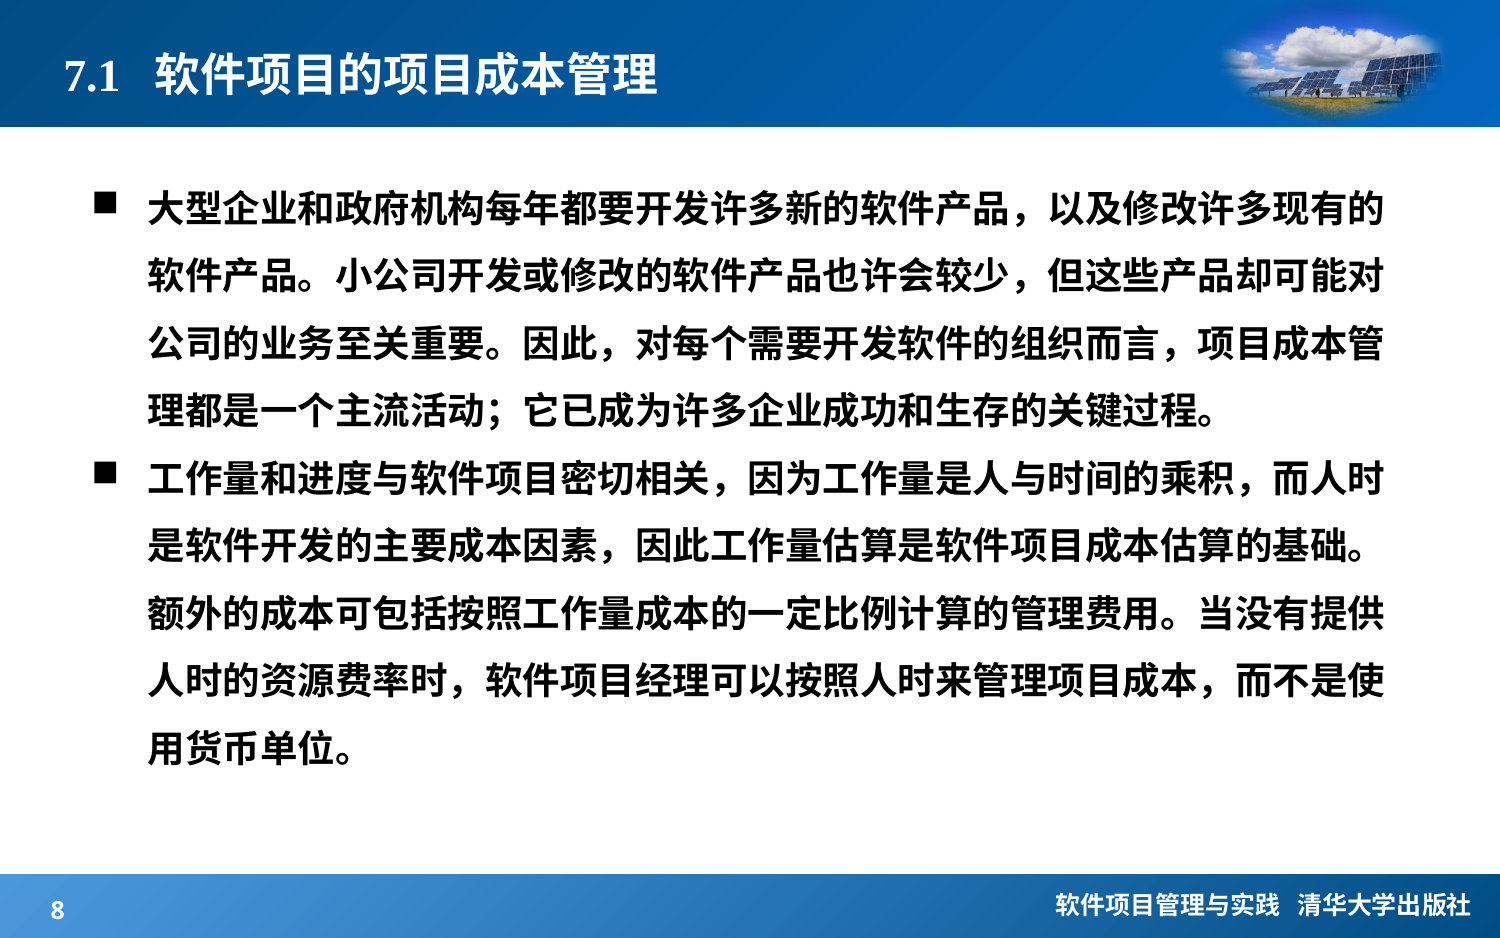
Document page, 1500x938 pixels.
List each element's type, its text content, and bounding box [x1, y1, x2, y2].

title 7.1 软件项目的项目成本管理 [48, 19, 1005, 127]
text_box 大型企业和政府机构每年都要开发许多新的软件产品，以及修改许多现有的软件产品。小公司开发或修改的软件产品也许会较少，但这些产品却可能对公司的业务至关重要。因此，对每个需要开发软件的组织而言，项目成本管理都是一个主流活动；它已成为许多企业成功和生存的关键过程。 工作量和进度与软件项目密切相关，因为工作量是人与时间的乘积，而人时是软件开发的主要成本因素，因此工作量估算是软件项目成本估算的基础。额外的成本可包括按照工作量成本的一定比例计算的管理费用。当没有提供人时的资源费率时，软件项目经理可以按照人时来管理项目成本，而不是使用货币单位。 [76, 154, 1424, 741]
picture [1233, 6, 1433, 113]
